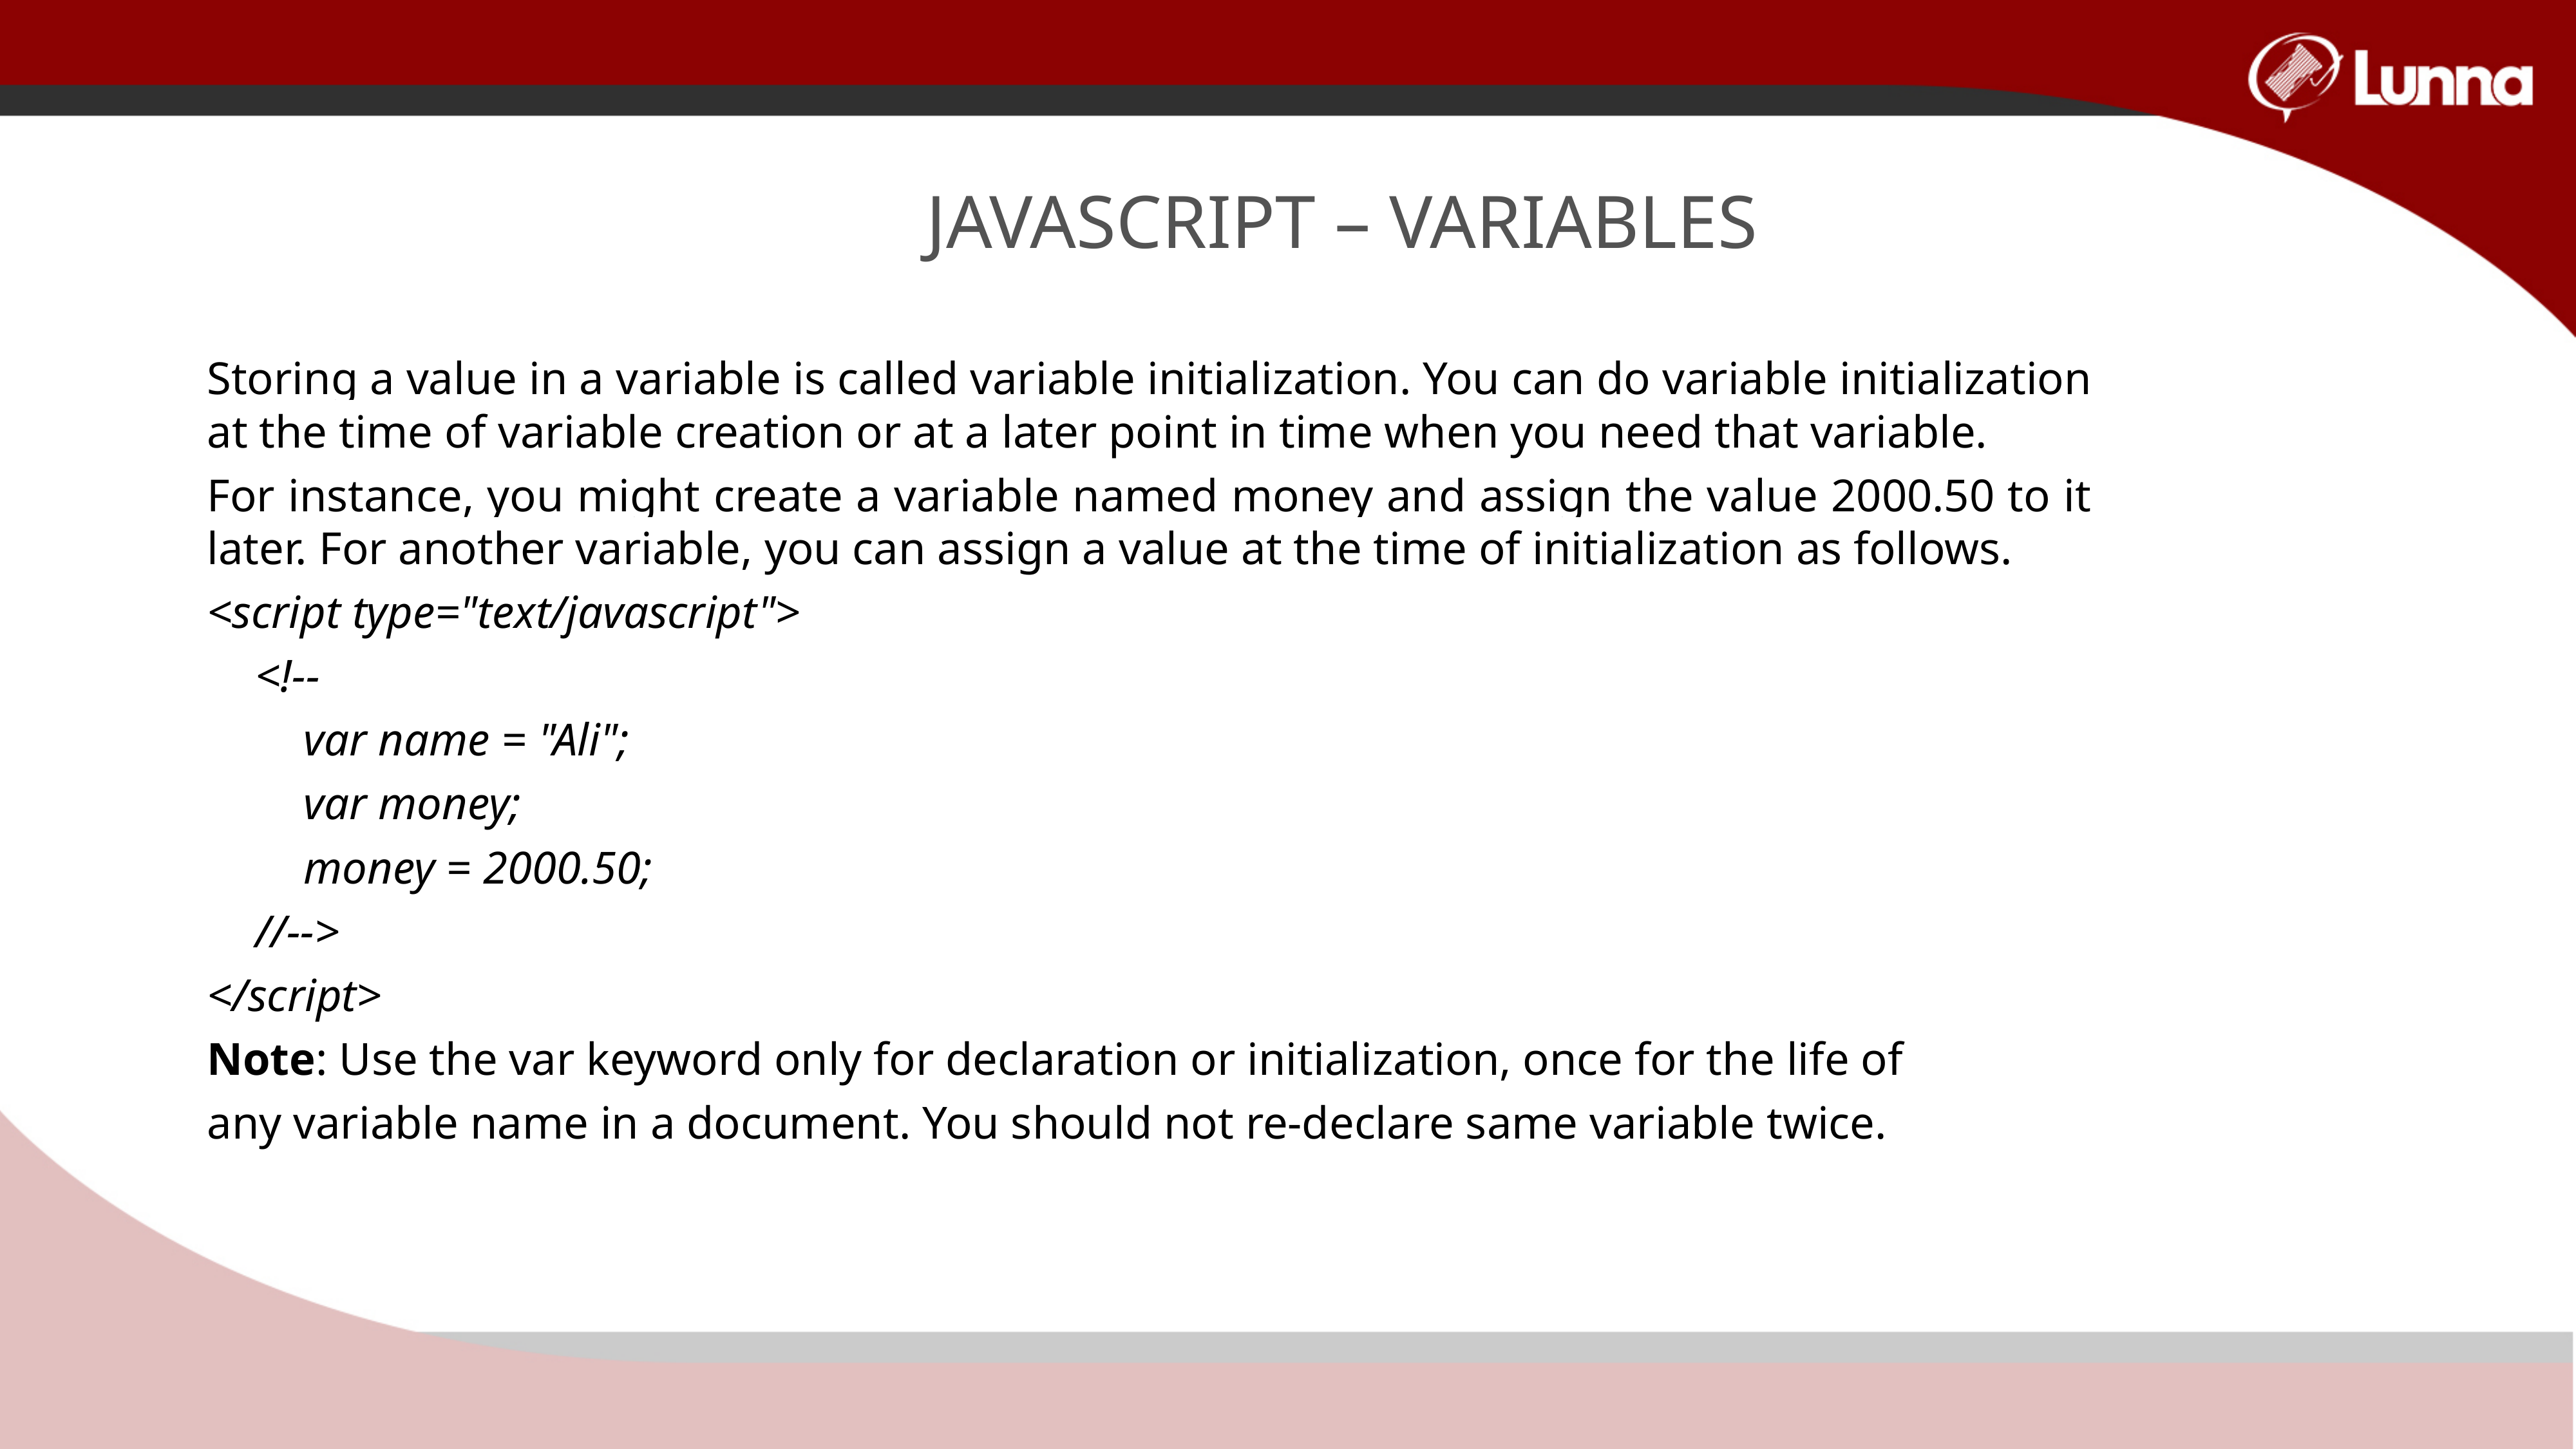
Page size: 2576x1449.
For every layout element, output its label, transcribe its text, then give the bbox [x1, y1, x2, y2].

text_box Storing a value in a variable is called variable initialization. You can do variable initialization at the time of variable creation or at a later point in time when you need that variable. For instance, you might create a variable named money and assign the value 2000.50 to it later. For another variable, you can assign a value at the time of initialization as follows. <script type="text/javascript"> <!-- var name = "Ali"; var money; money = 2000.50; //--> </script> Note: Use the var keyword only for declaration or initialization, once for the life of any variable name in a document. You should not re-declare same variable twice. [202, 281, 2098, 1217]
text_box JAVASCRIPT – VARIABLES [587, 153, 2098, 268]
picture [0, 0, 2576, 1449]
